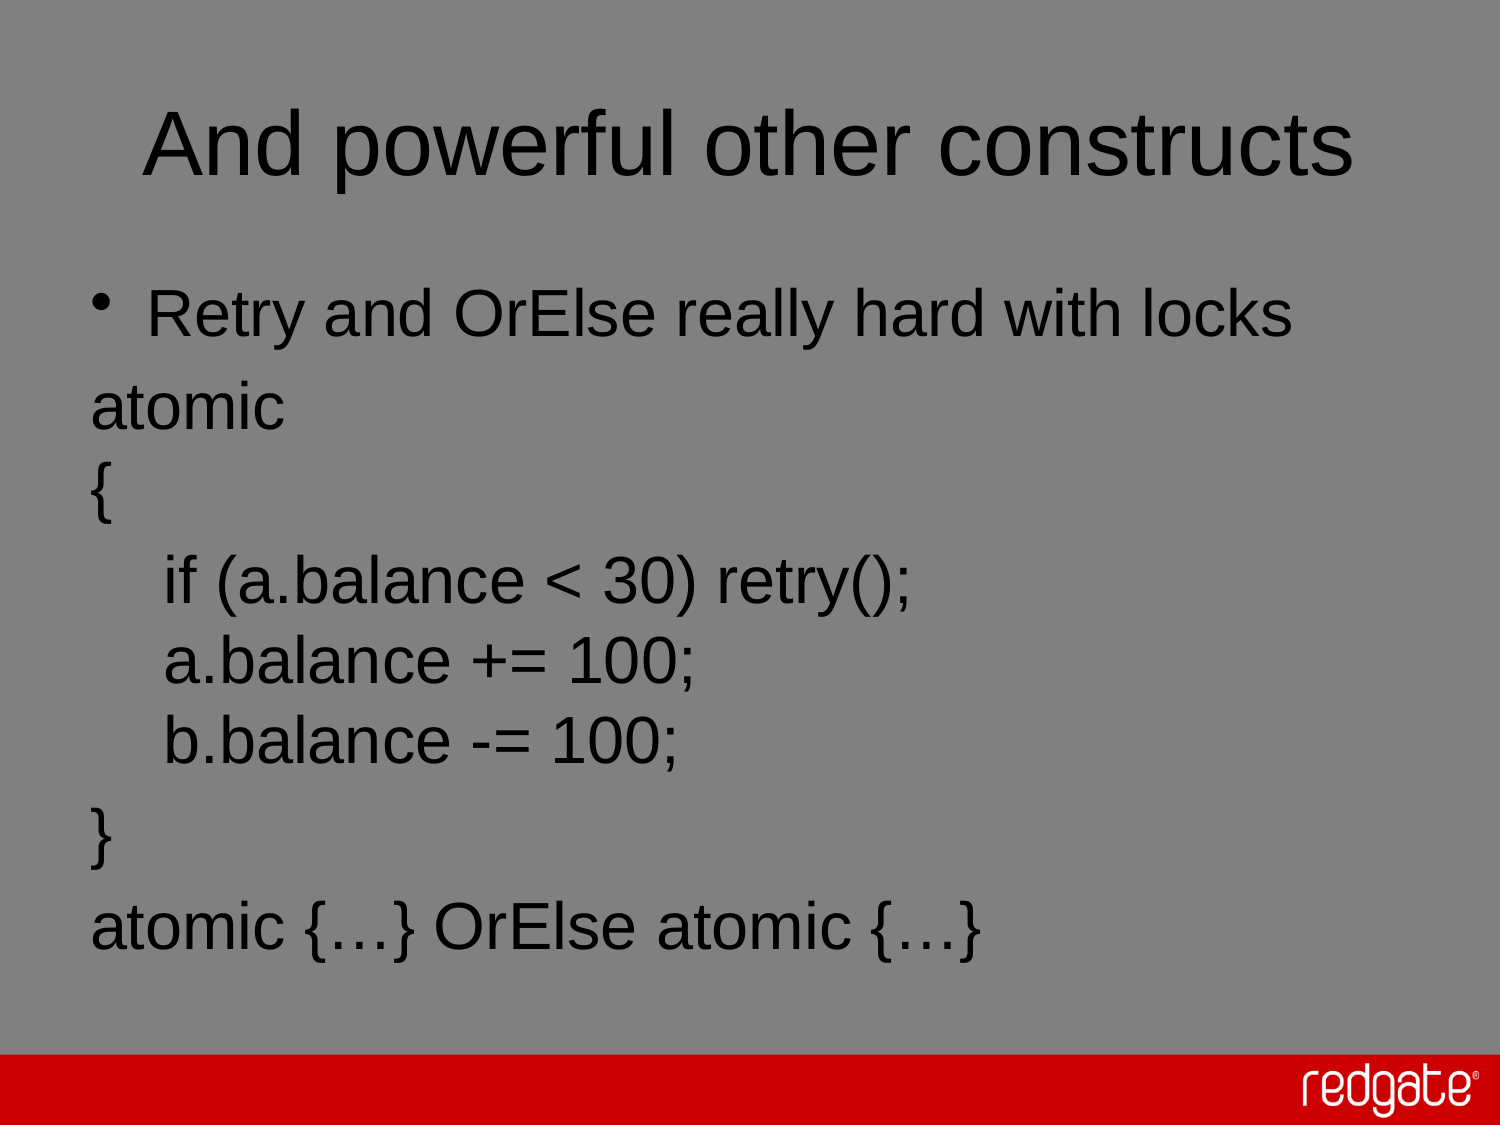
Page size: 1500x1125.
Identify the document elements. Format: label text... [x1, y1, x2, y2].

title And powerful other constructs [74, 44, 1426, 233]
list Retry and OrElse really hard with locks atomic { if (a.balance < 30) retry(); a.balance += 100; b.balance -= 100; } atomic {…} OrElse atomic {…} [74, 262, 1426, 1006]
text_box [0, 1053, 1500, 1125]
picture [1301, 1061, 1481, 1120]
